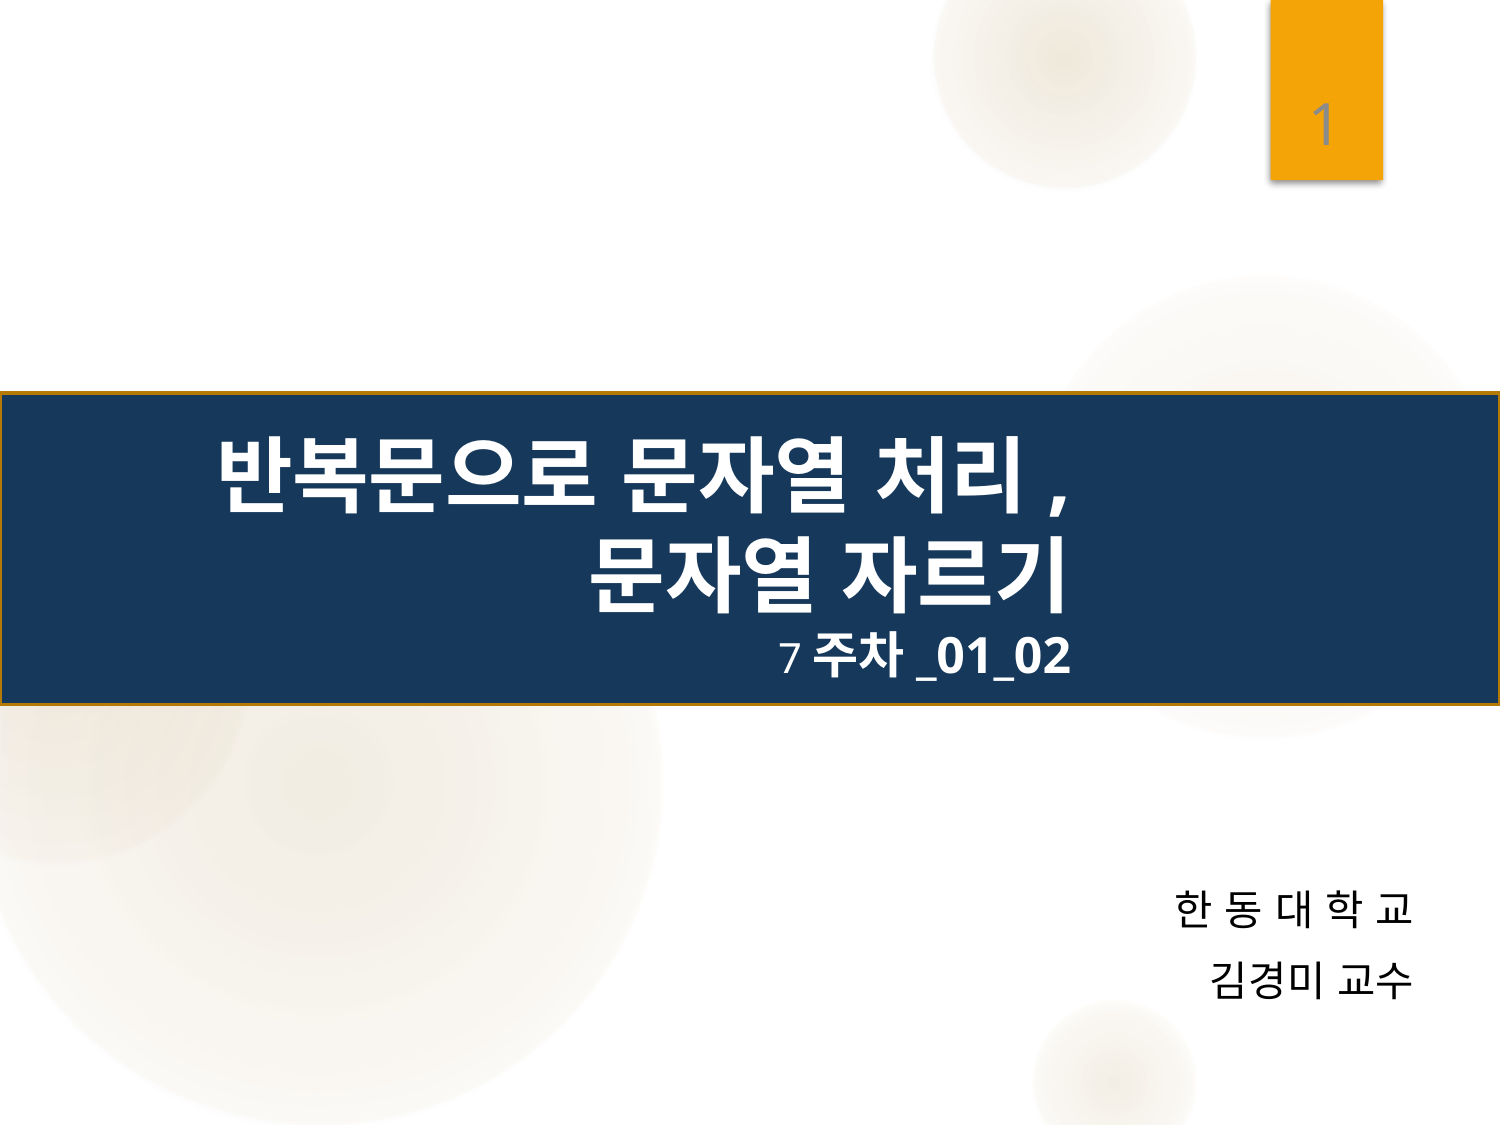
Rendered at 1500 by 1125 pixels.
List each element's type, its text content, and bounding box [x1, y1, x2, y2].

subtitle 한 동 대 학 교 김경미 교수 [966, 787, 1430, 1013]
title 반복문으로 문자열 처리, 문자열 자르기 7주차_01_02 [83, 441, 1087, 666]
slide_number 1 [1273, 48, 1378, 175]
text_box [0, 391, 1500, 706]
